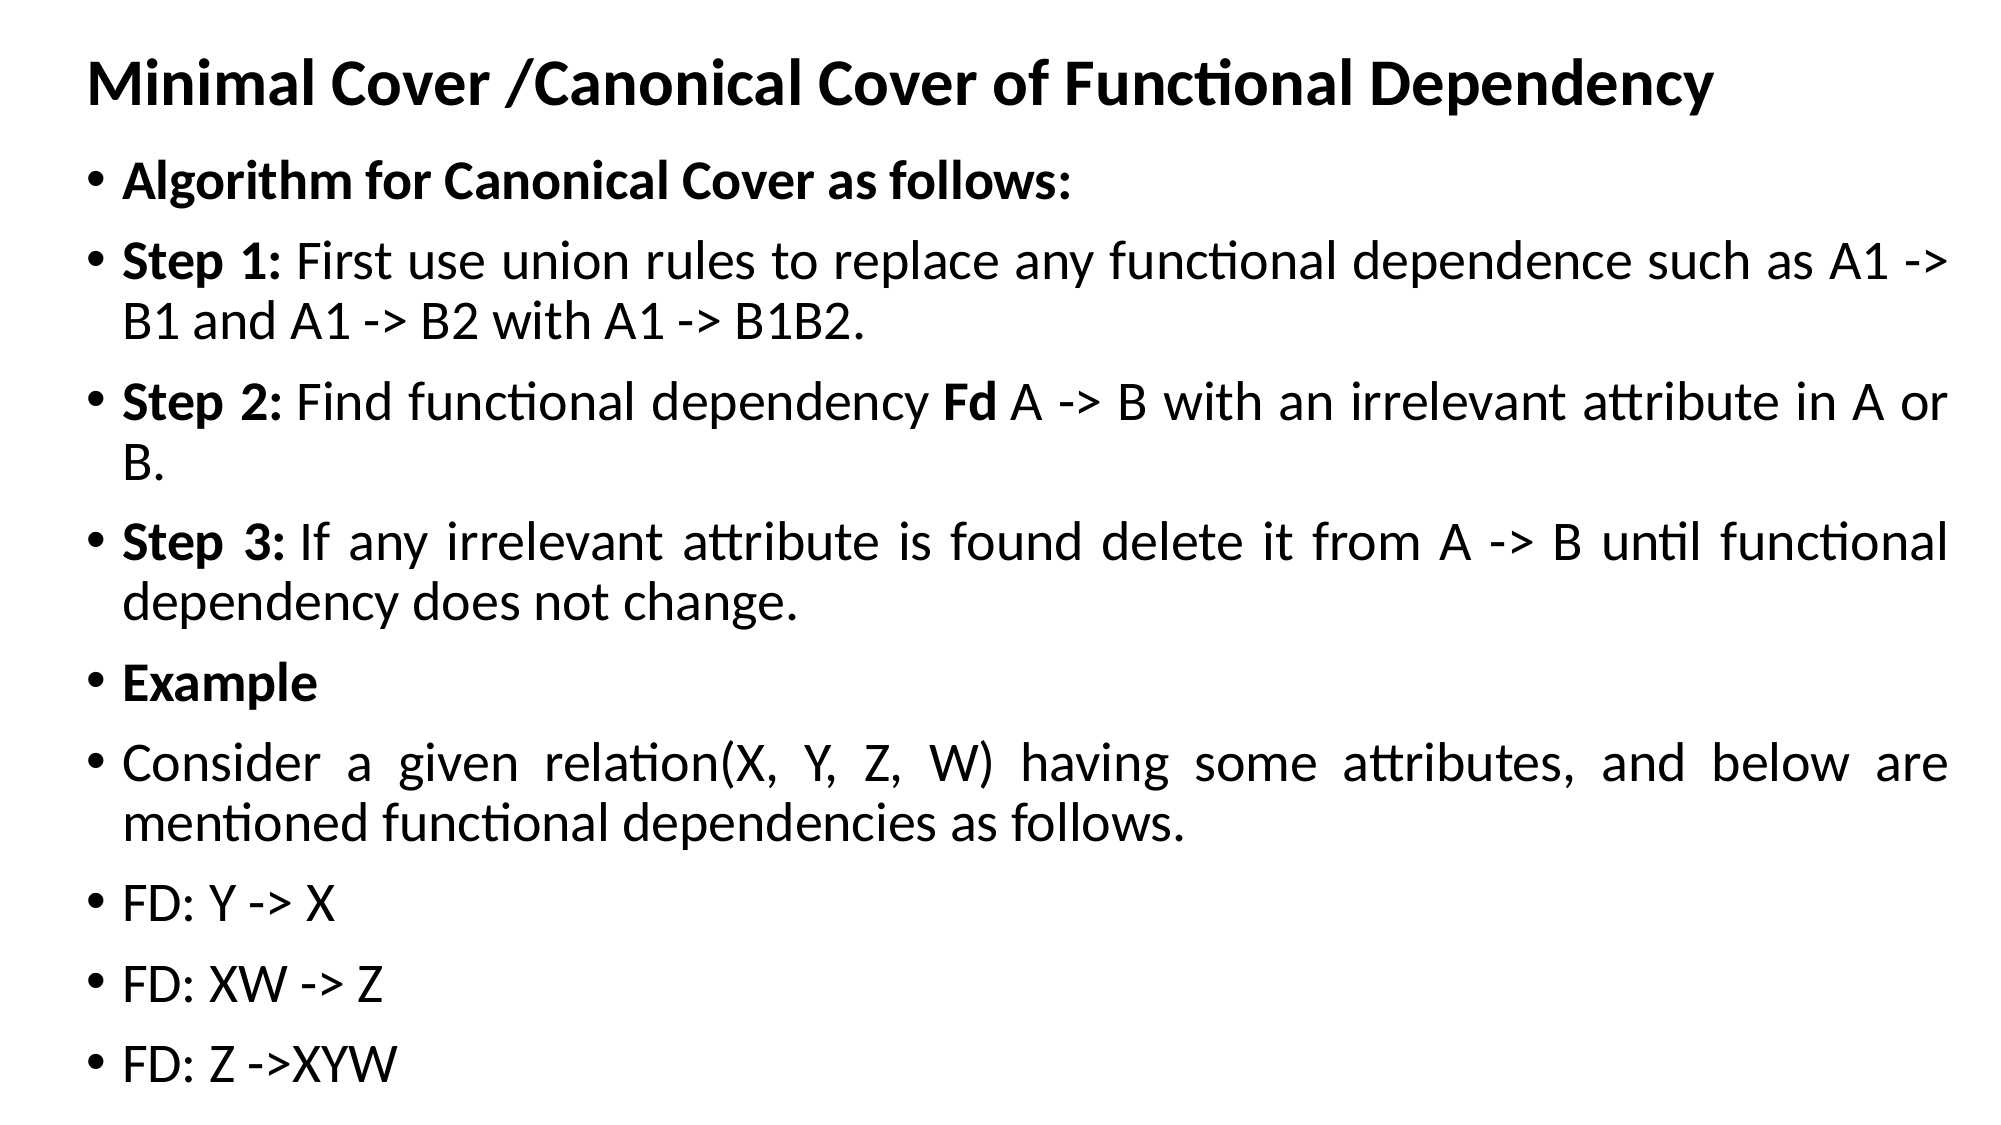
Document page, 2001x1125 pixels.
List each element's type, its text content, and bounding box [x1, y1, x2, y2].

title Minimal Cover /Canonical Cover of Functional Dependency [71, 20, 1830, 143]
list Algorithm for Canonical Cover as follows: Step 1: First use union rules to replace any functional dependence such as A1 -> B1 and A1 -> B2 with A1 -> B1B2. Step 2: Find functional dependency Fd A -> B with an irrelevant attribute in A or B. Step 3: If any irrelevant attribute is found delete it from A -> B until functional dependency does not change. Example Consider a given relation(X, Y, Z, W) having some attributes, and below are mentioned functional dependencies as follows. FD: Y -> X FD: XW -> Z FD: Z ->XYW [71, 143, 1966, 1105]
